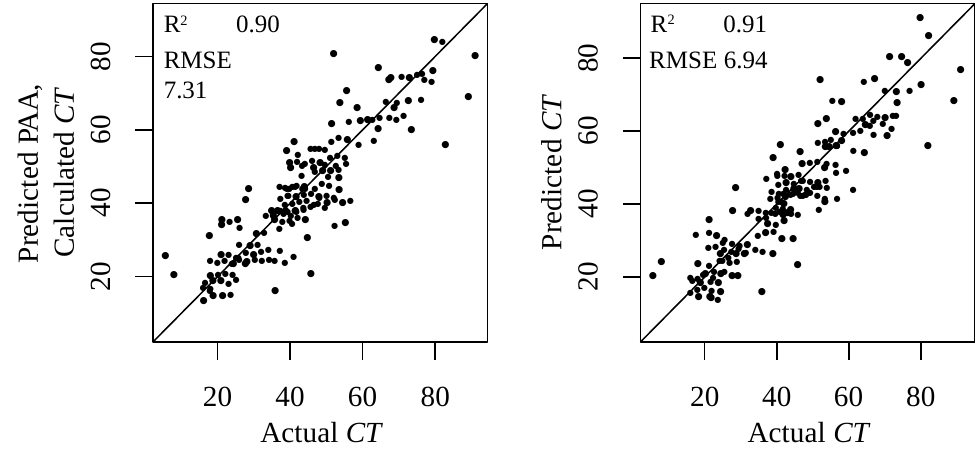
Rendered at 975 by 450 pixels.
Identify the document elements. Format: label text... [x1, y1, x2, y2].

text_box 80 [81, 39, 119, 73]
text_box [152, 3, 487, 341]
text_box 20 40 60 80 Actual CT [200, 375, 452, 449]
title R2 0.90 RMSE 7.31 [161, 0, 282, 104]
text_box 60 [81, 113, 119, 147]
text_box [532, 0, 975, 450]
text_box 40 [81, 186, 119, 220]
text_box Predicted PAA, Calculated CT [9, 80, 79, 266]
text_box 20 [81, 259, 119, 294]
text_box [154, 5, 488, 342]
